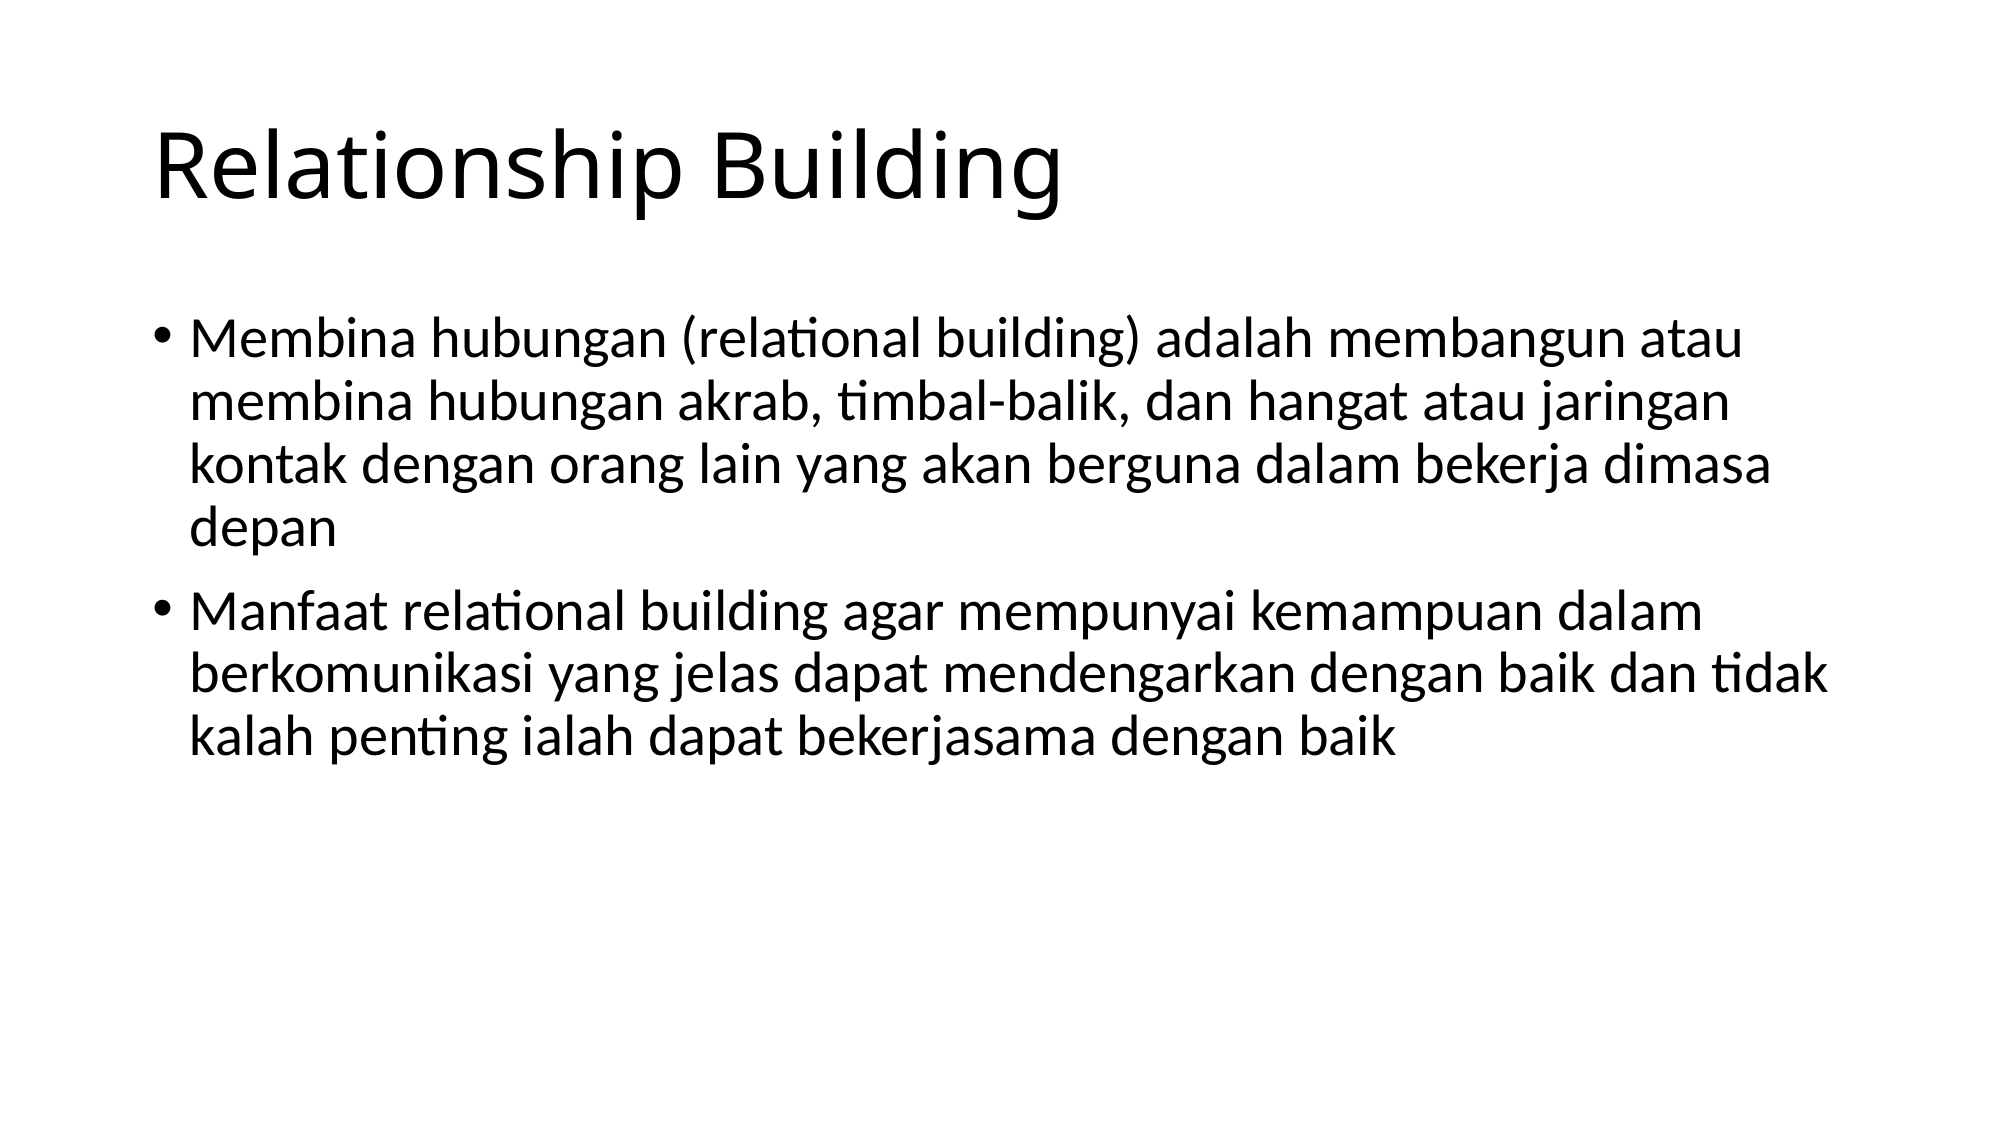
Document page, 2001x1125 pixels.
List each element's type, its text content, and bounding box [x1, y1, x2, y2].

title Relationship Building [137, 59, 1863, 278]
list Membina hubungan (relational building) adalah membangun atau membina hubungan akrab, timbal-balik, dan hangat atau jaringan kontak dengan orang lain yang akan berguna dalam bekerja dimasa depan Manfaat relational building agar mempunyai kemampuan dalam berkomunikasi yang jelas dapat mendengarkan dengan baik dan tidak kalah penting ialah dapat bekerjasama dengan baik [137, 299, 1863, 1014]
